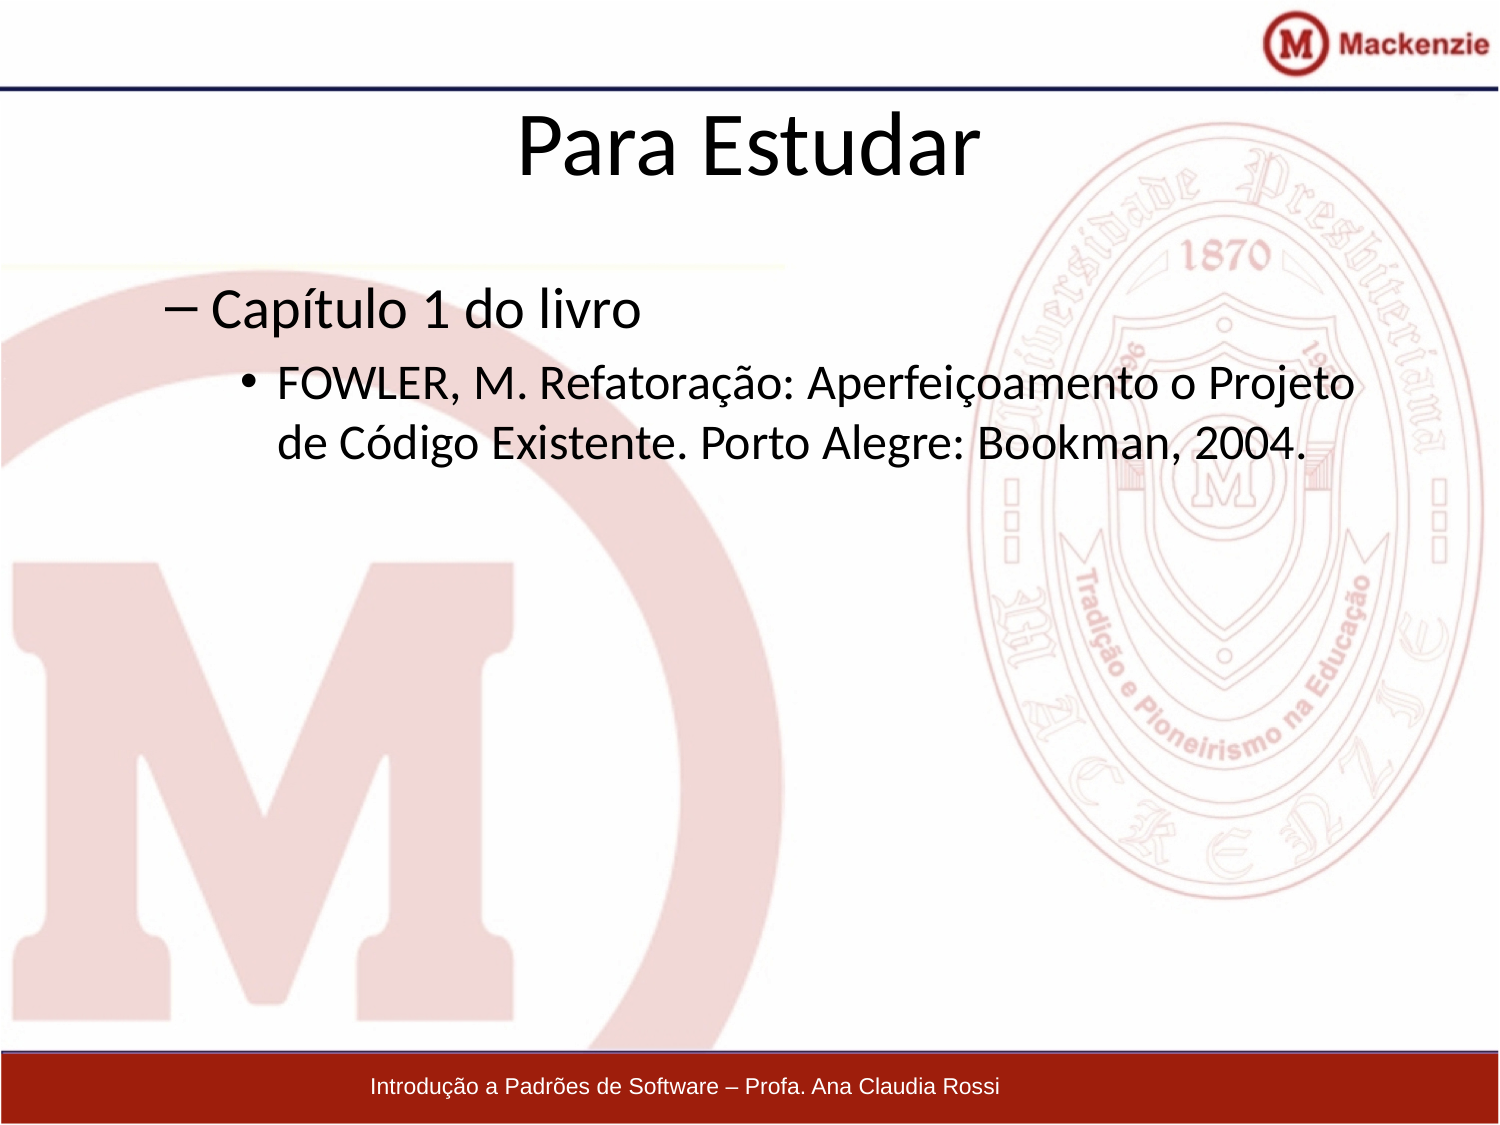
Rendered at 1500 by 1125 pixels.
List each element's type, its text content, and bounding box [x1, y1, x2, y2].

title Para Estudar [74, 44, 1426, 233]
text_box Introdução a Padrões de Software – Profa. Ana Claudia Rossi [355, 1064, 1016, 1107]
picture [0, 0, 1499, 1125]
list Capítulo 1 do livro FOWLER, M. Refatoração: Aperfeiçoamento o Projeto de Código Existente. Porto Alegre: Bookman, 2004. [74, 262, 1426, 1006]
